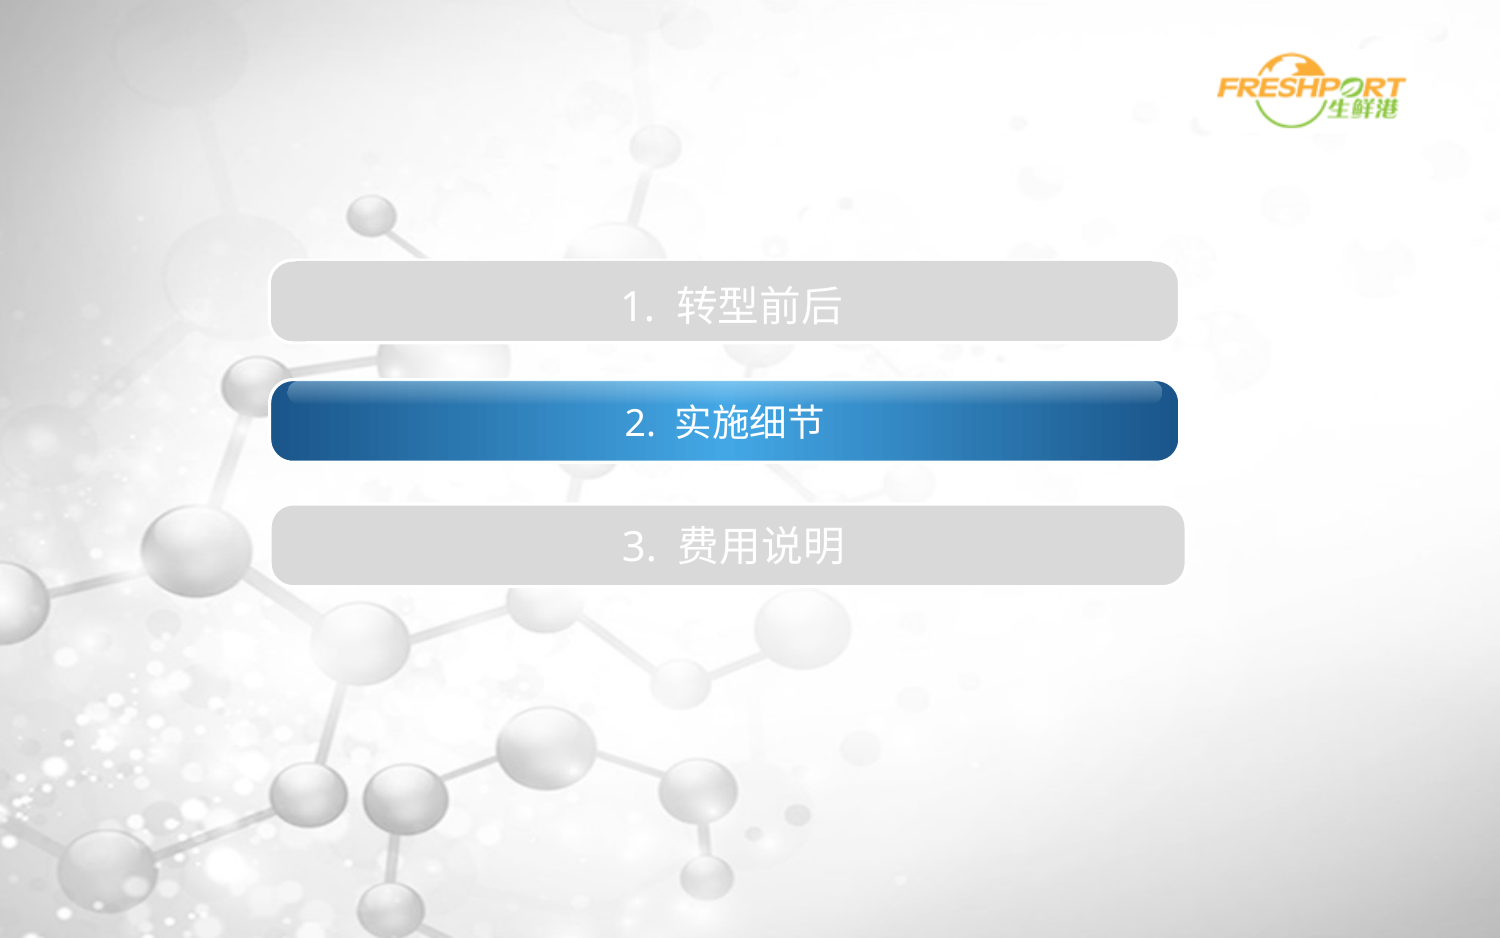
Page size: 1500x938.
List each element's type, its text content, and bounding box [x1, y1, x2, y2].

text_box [269, 259, 1180, 389]
picture [0, 0, 1500, 938]
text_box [269, 395, 1181, 463]
text_box 3. 费用说明 [270, 503, 1187, 587]
